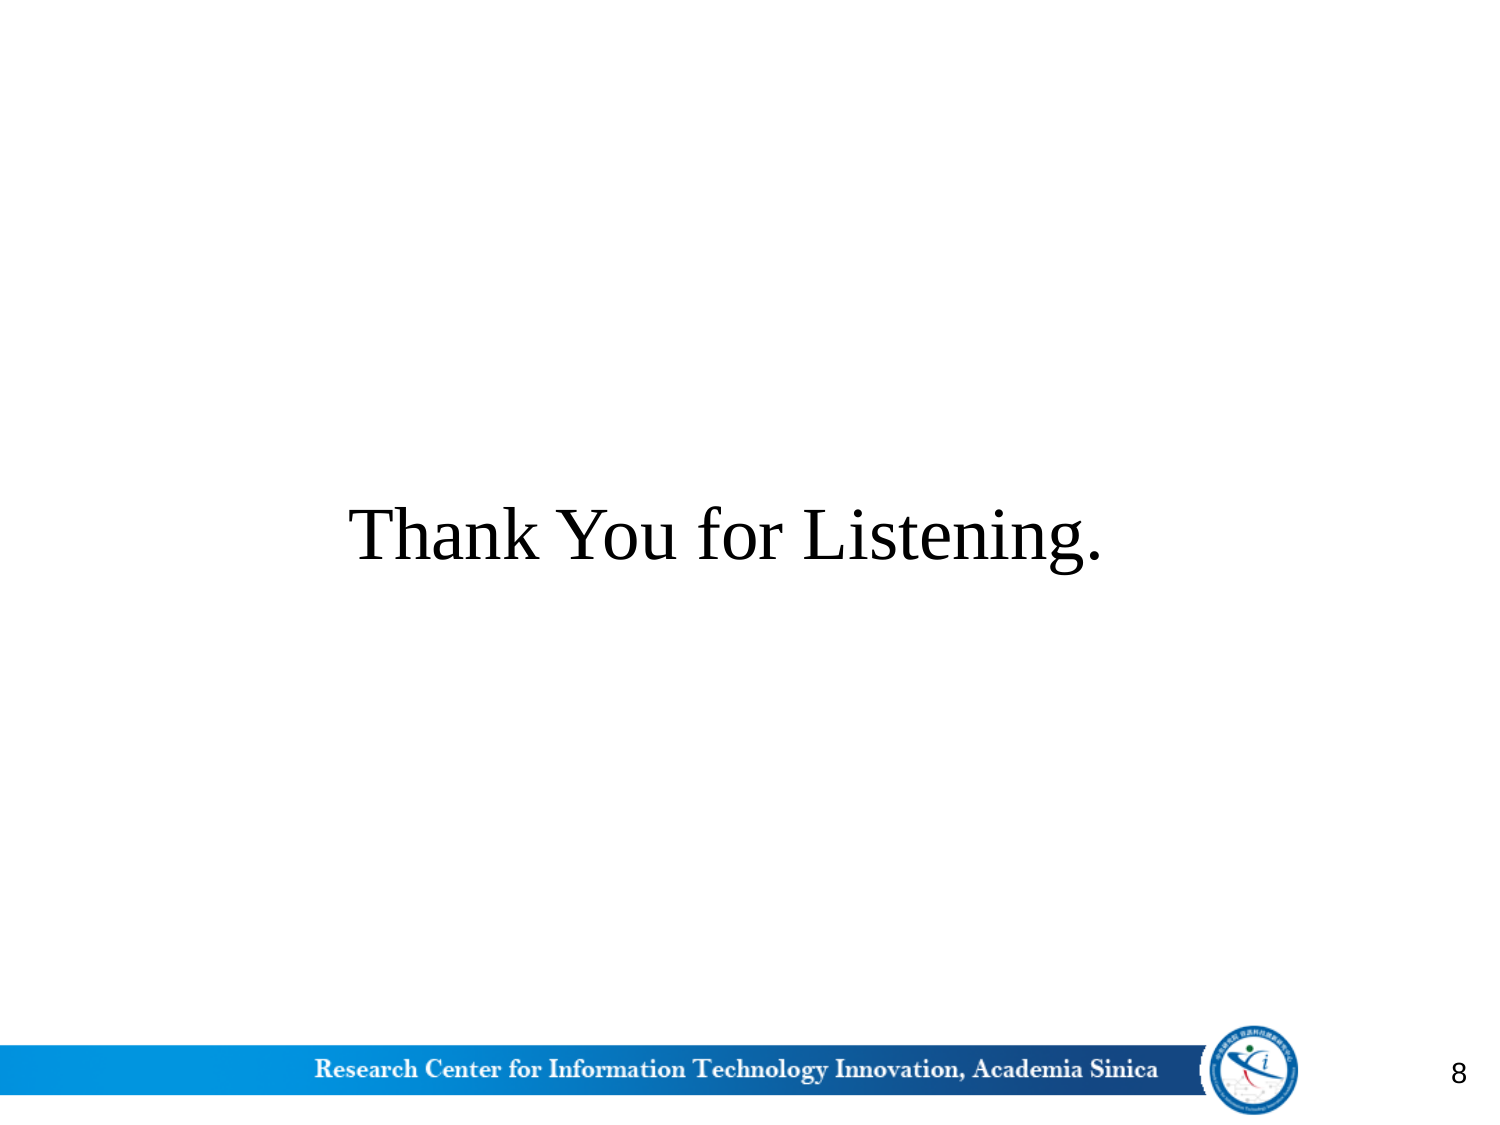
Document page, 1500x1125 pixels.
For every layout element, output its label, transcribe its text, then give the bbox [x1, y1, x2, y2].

slide_number 8 [1352, 1046, 1483, 1107]
text_box Thank You for Listening. [333, 477, 1120, 582]
picture [0, 1020, 1329, 1125]
